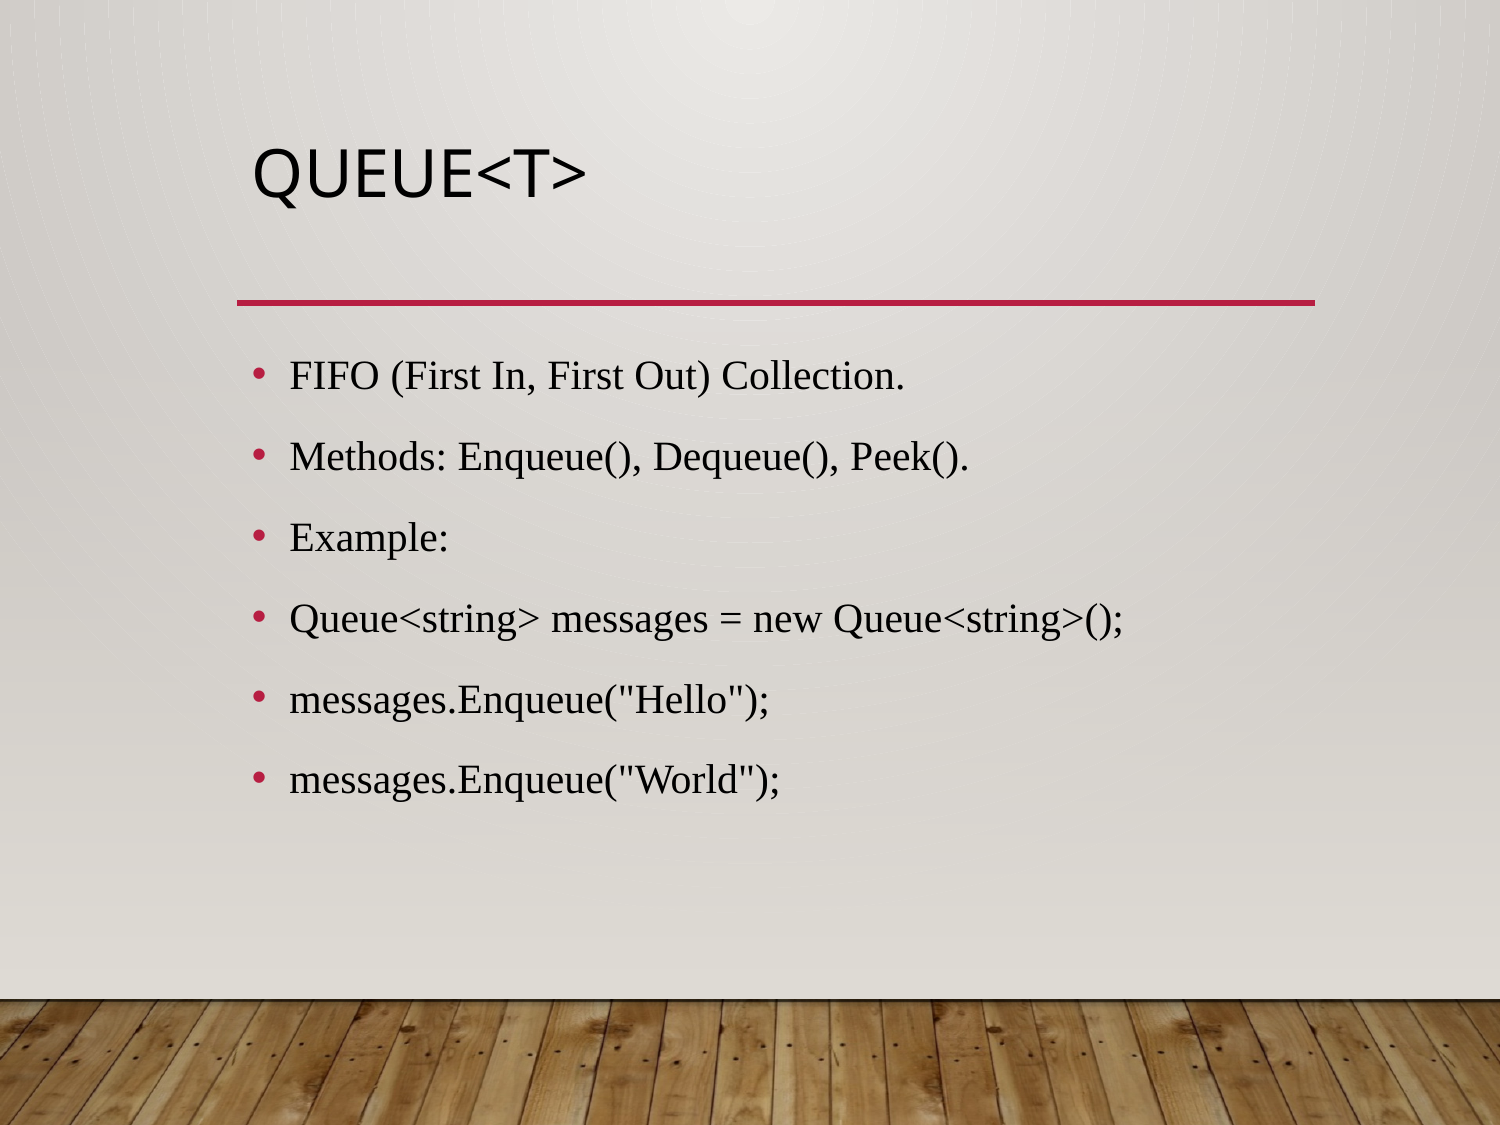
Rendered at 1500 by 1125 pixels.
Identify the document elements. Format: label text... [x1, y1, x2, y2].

list FIFO (First In, First Out) Collection. Methods: Enqueue(), Dequeue(), Peek(). Example: Queue<string> messages = new Queue<string>(); messages.Enqueue("Hello"); messages.Enqueue("World"); [236, 330, 1315, 897]
title Queue<T> [236, 131, 1315, 305]
picture [0, 999, 1500, 1125]
